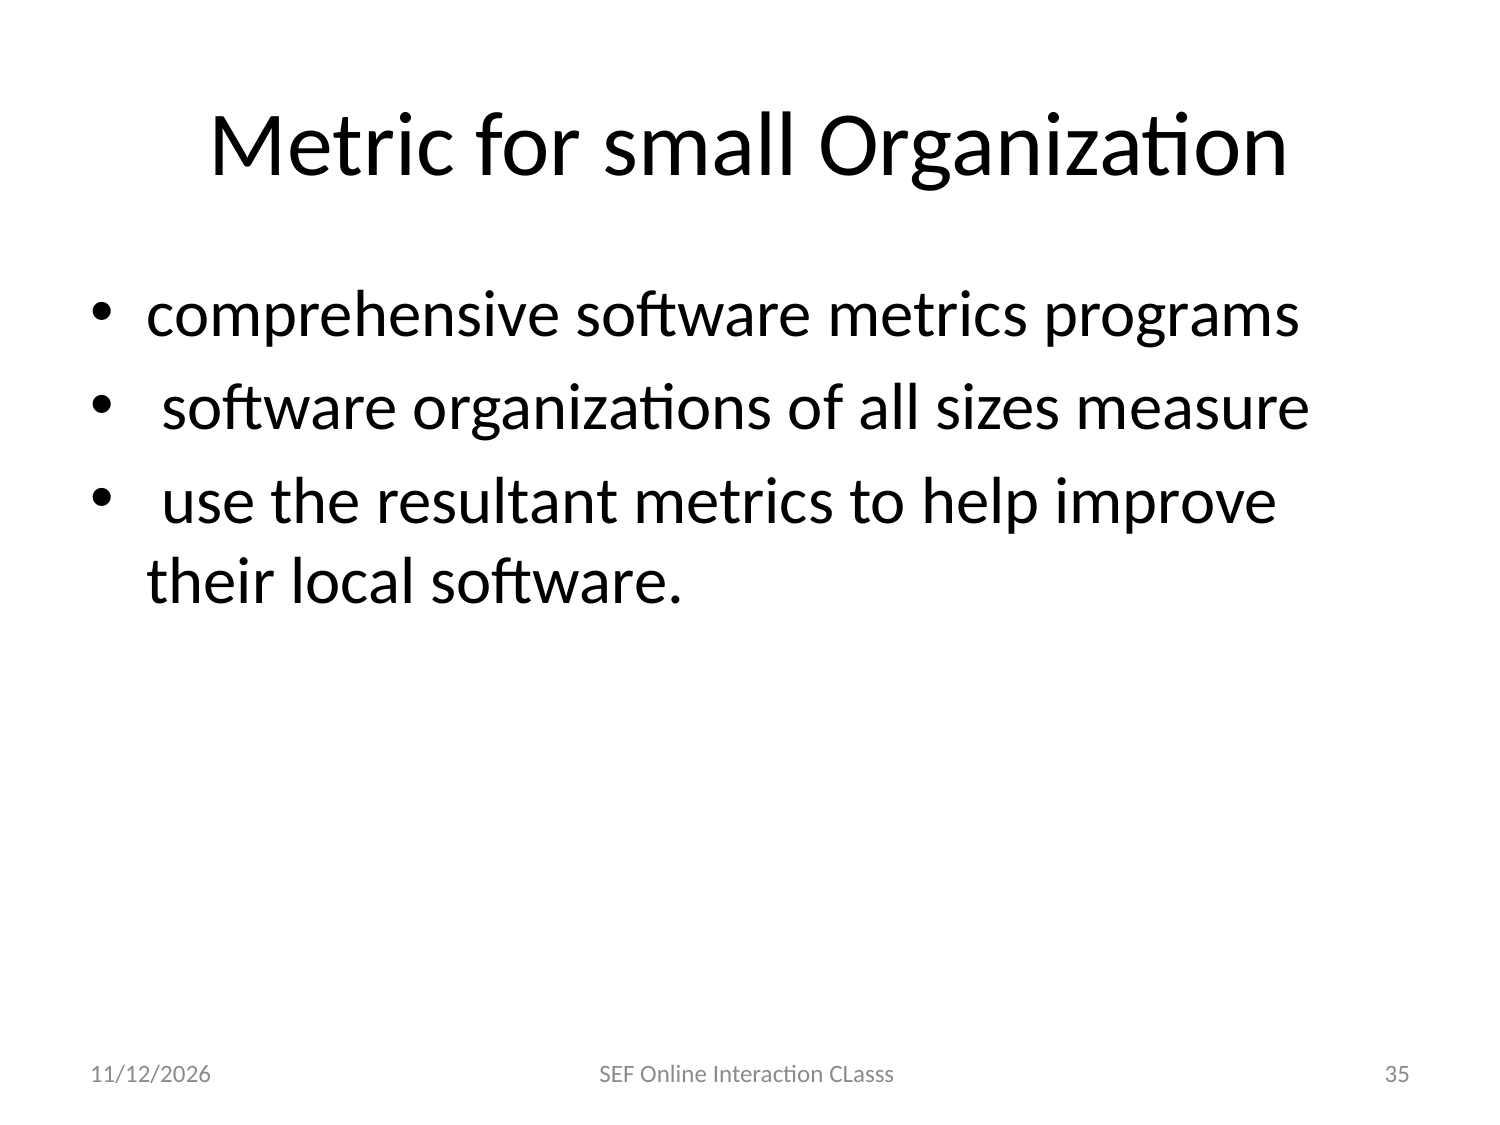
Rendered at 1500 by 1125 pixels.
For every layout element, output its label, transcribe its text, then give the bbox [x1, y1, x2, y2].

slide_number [75, 1042, 425, 1103]
slide_number 35 [1074, 1042, 1425, 1103]
list comprehensive software metrics programs software organizations of all sizes measure use the resultant metrics to help improve their local software. [75, 262, 1425, 1005]
title Metric for small Organization [75, 45, 1425, 233]
footer SEF Online Interaction CLasss [512, 1042, 988, 1103]
